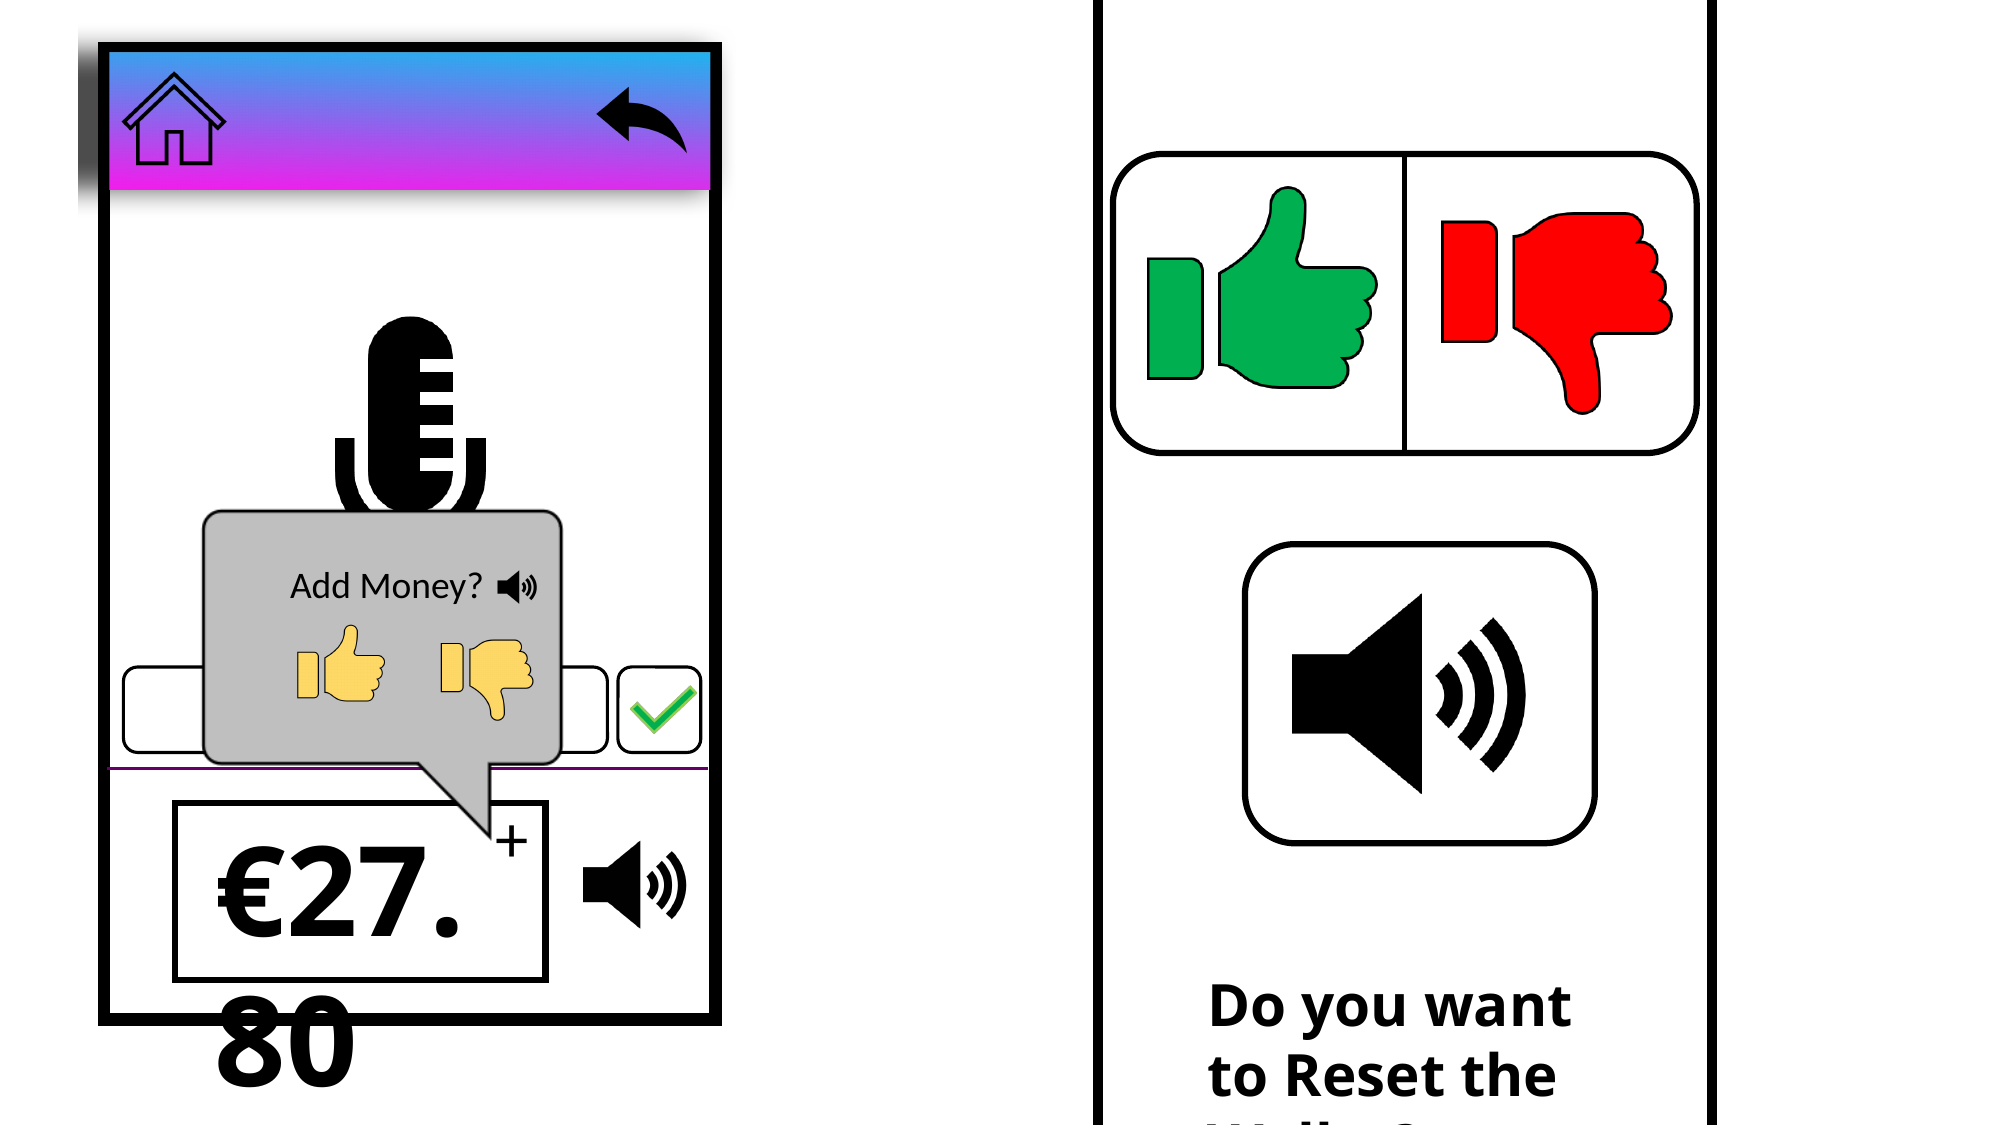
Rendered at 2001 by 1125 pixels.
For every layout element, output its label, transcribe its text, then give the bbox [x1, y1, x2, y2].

picture [1124, 150, 1399, 424]
text_box [1098, 0, 1103, 1125]
text_box [635, 665, 702, 754]
text_box [174, 926, 200, 981]
text_box [1111, 152, 1690, 455]
text_box [1707, 0, 1712, 1125]
text_box Do you want to Reset the Wallet? [1192, 960, 1648, 1125]
text_box [1103, 0, 1707, 1125]
text_box €27.80 [200, 926, 542, 1119]
picture [109, 0, 710, 945]
text_box [479, 203, 717, 1021]
text_box [1243, 543, 1596, 845]
text_box [122, 667, 130, 752]
picture [1419, 176, 1694, 450]
picture [1283, 556, 1557, 831]
text_box [542, 926, 547, 981]
text_box [1694, 184, 1698, 423]
text_box [103, 205, 341, 1021]
